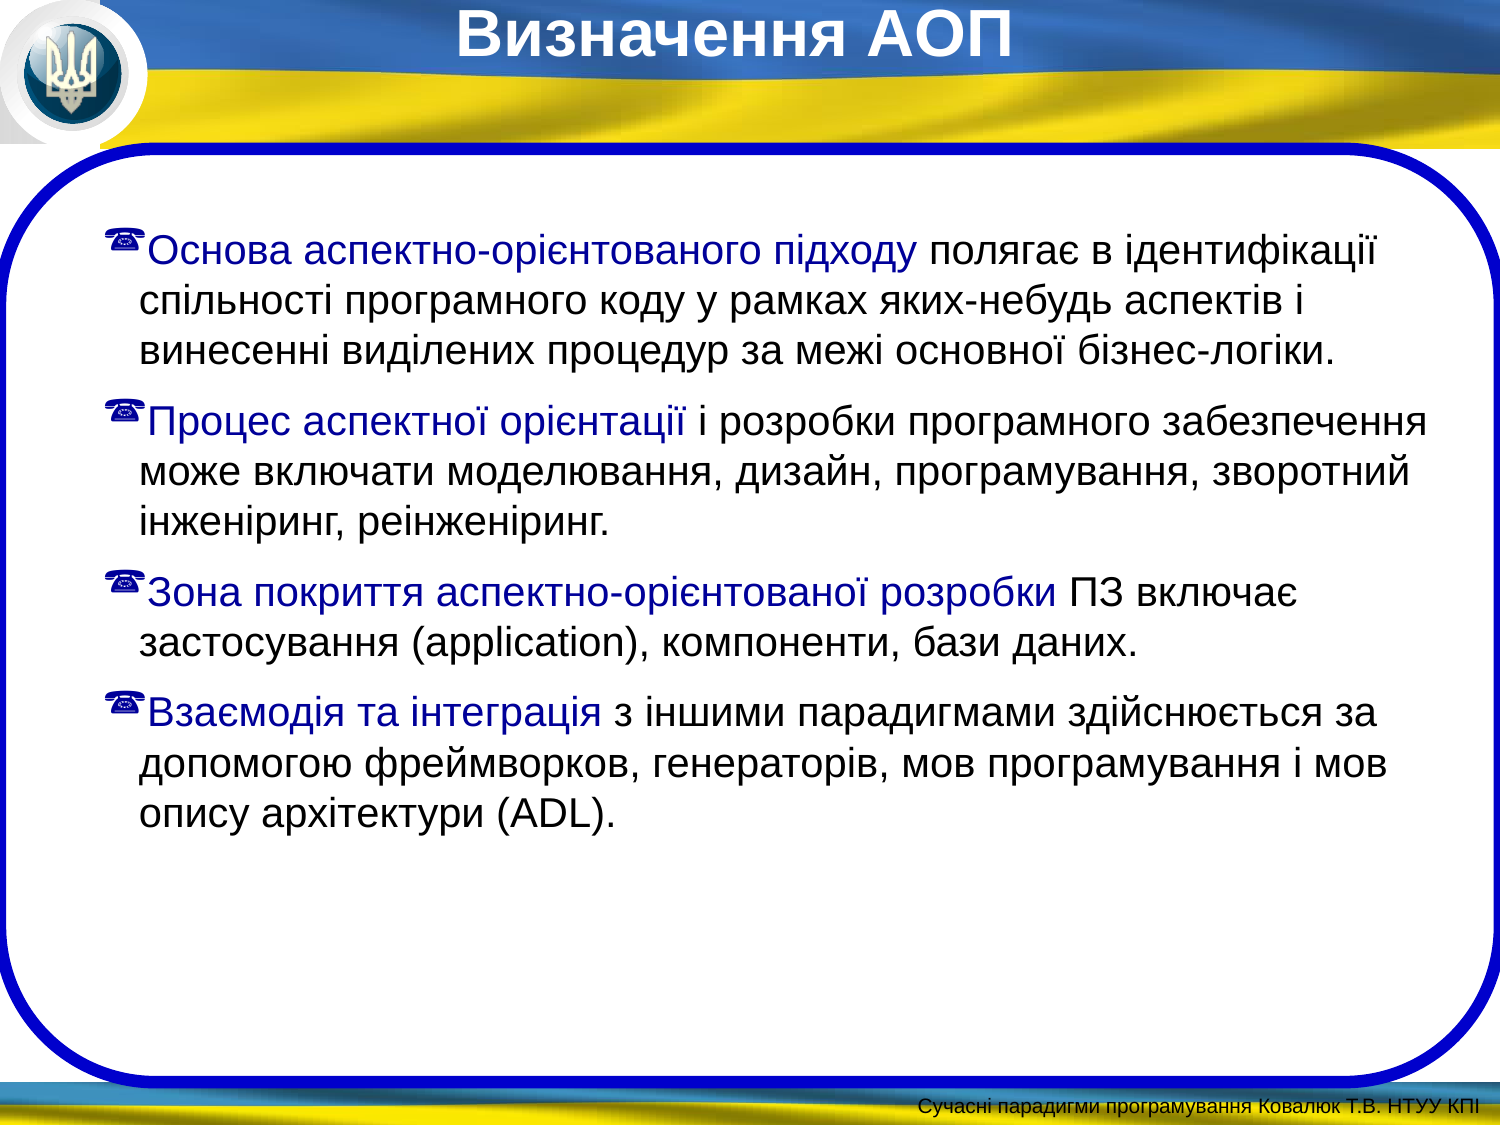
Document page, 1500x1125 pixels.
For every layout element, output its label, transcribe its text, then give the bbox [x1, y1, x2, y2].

picture [100, 0, 1500, 149]
text_box Визначення АОП [440, 0, 1030, 77]
picture [0, 1082, 1500, 1125]
text_box Основа аспектно-орієнтованого підходу полягає в ідентифікації спільності програмного коду у рамках яких-небудь аспектів і винесенні виділених процедур за межі основної бізнес-логіки. Процес аспектної орієнтації і розробки програмного забезпечення може включати моделювання, дизайн, програмування, зворотний інженіринг, реінженіринг. Зона покриття аспектно-орієнтованої розробки ПЗ включає застосування (application), компоненти, бази даних. Взаємодія та інтеграція з іншими парадигмами здійснюється за допомогою фреймворков, генераторів, мов програмування і мов опису архітектури (ADL). [88, 215, 1471, 843]
